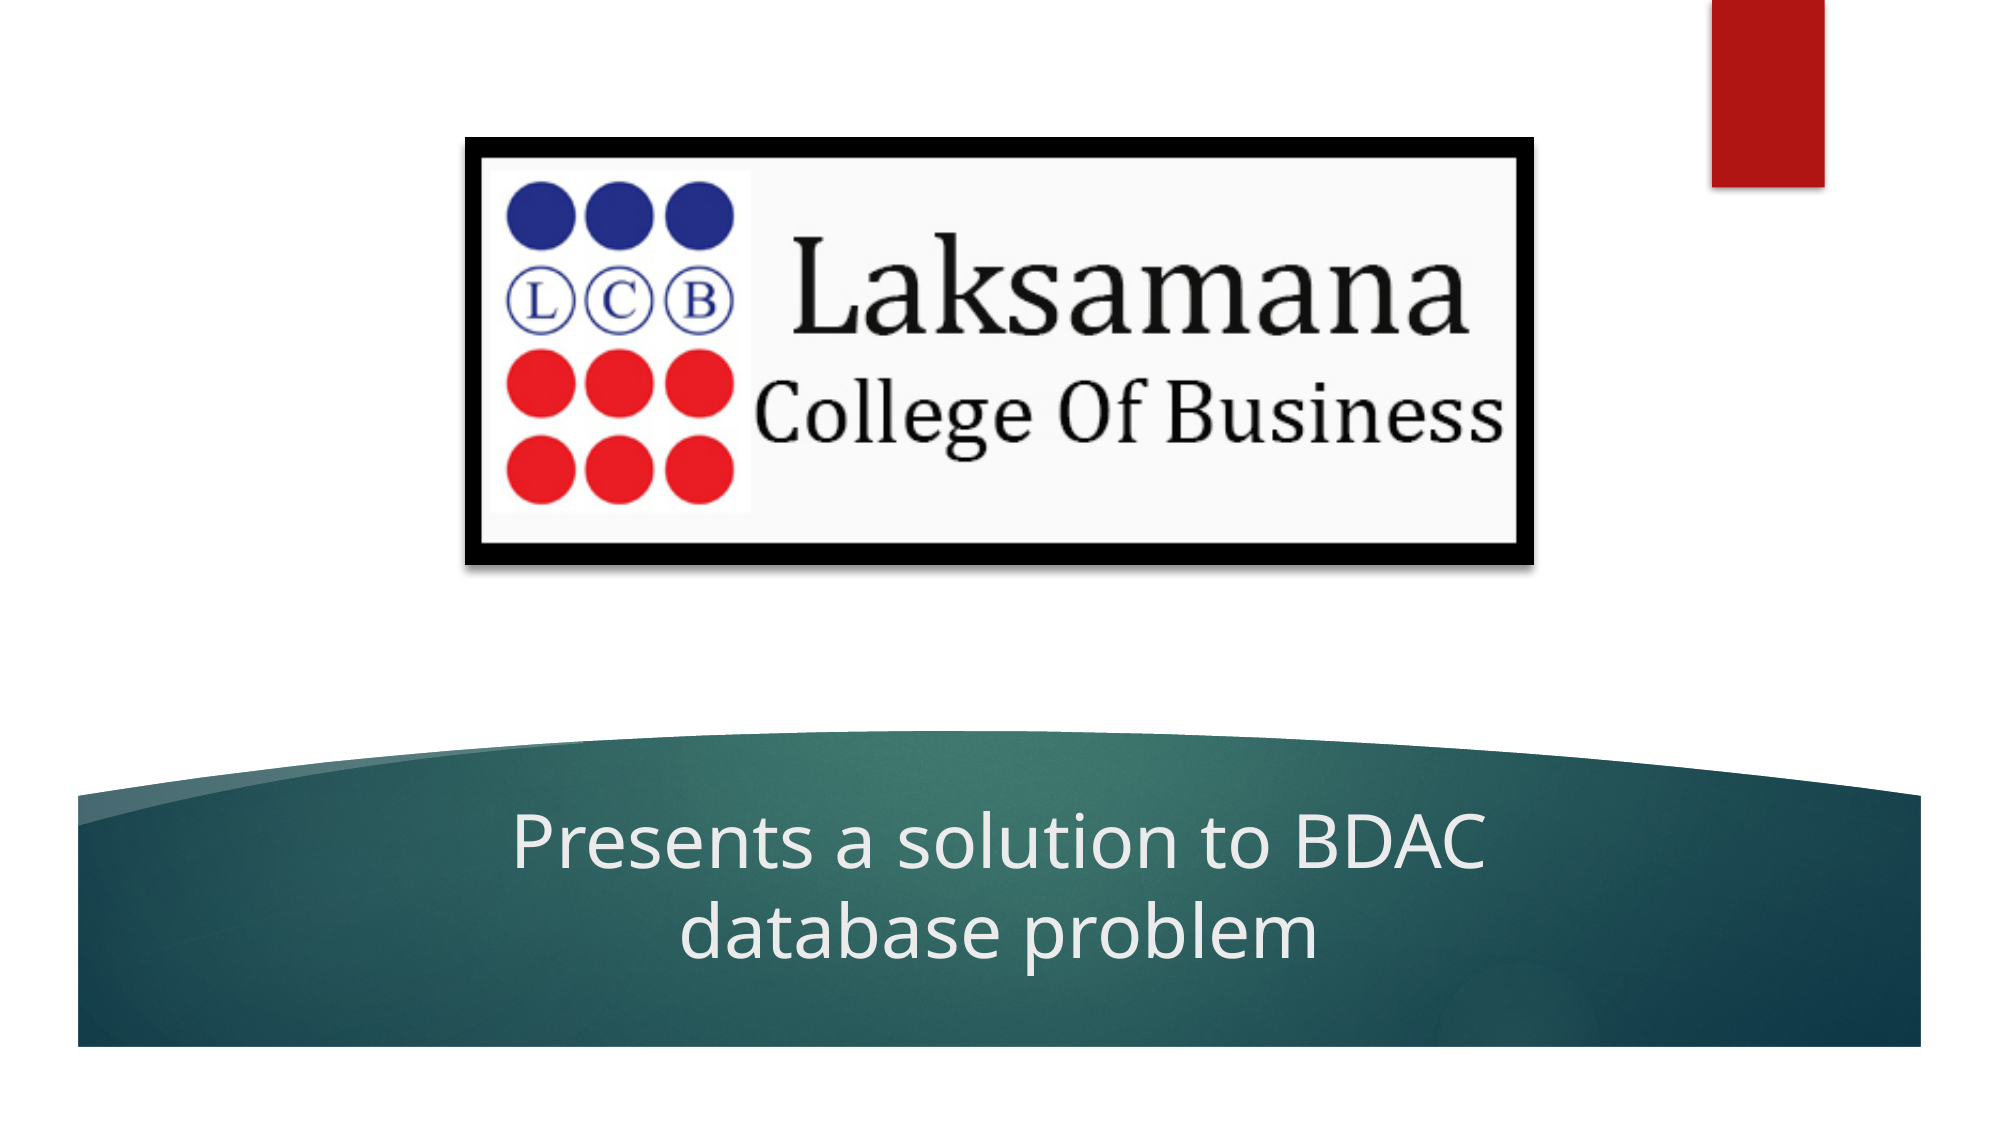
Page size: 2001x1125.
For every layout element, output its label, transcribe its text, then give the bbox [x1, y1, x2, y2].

picture [465, 137, 1535, 565]
title Presents a solution to BDAC database problem [340, 865, 1660, 982]
